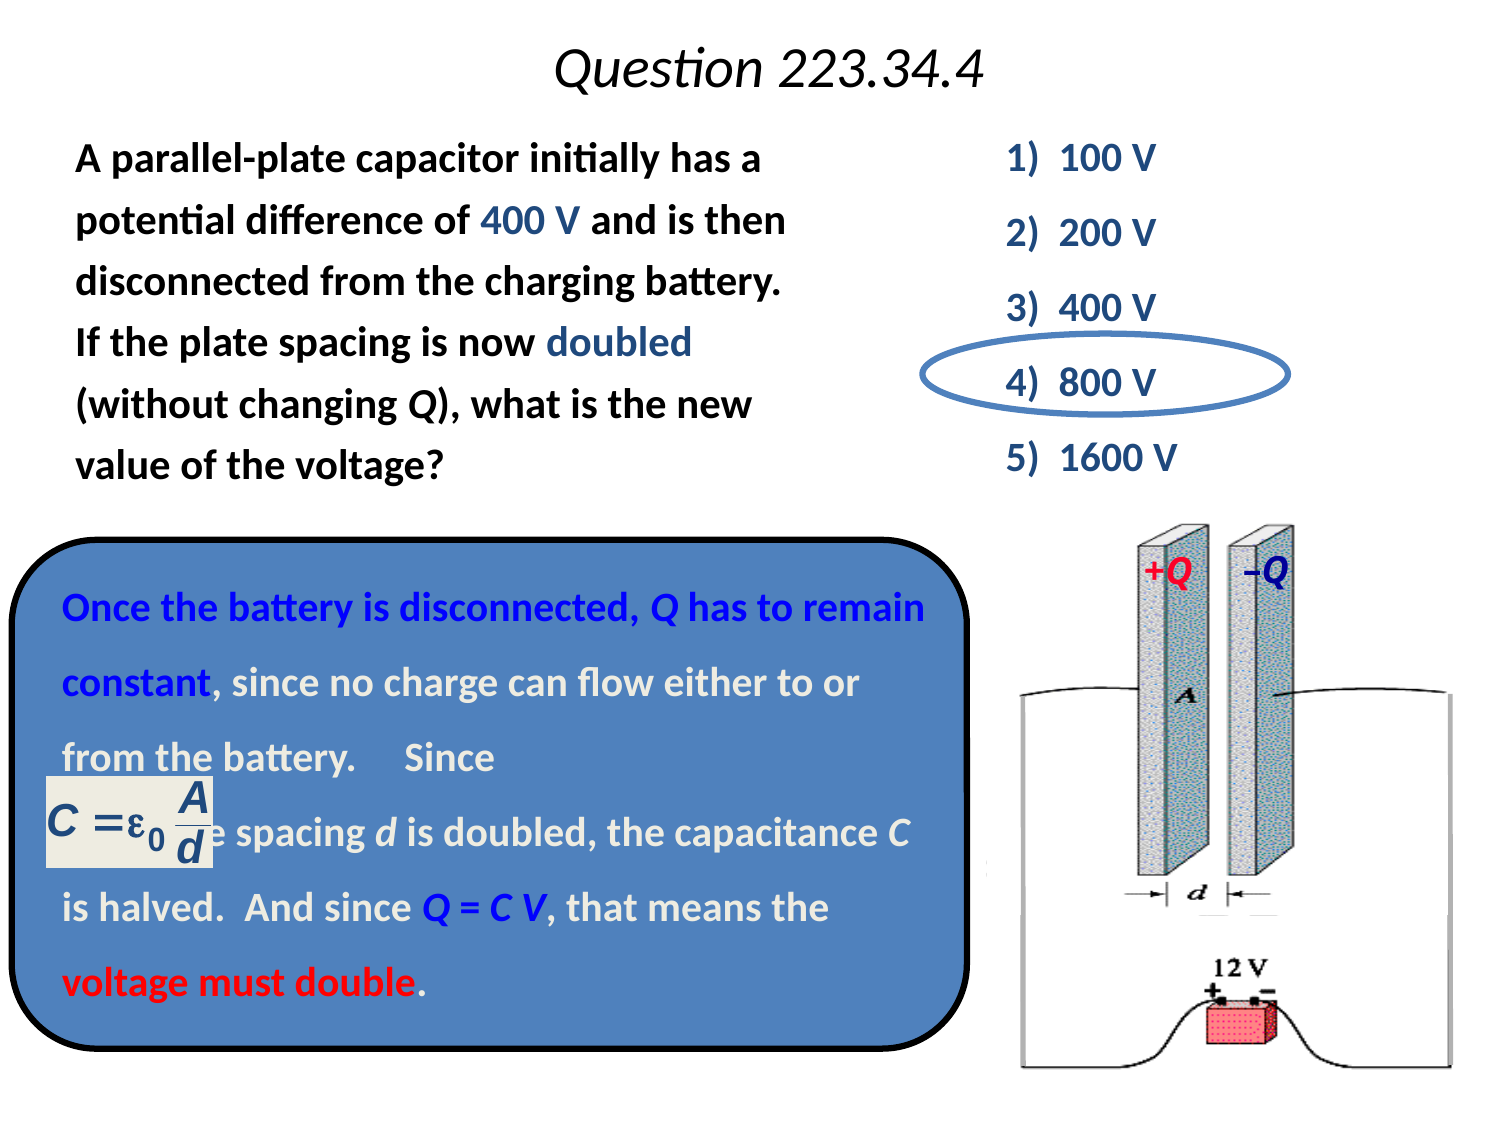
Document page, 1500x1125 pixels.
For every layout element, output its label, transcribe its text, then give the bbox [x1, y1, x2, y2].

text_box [986, 509, 1482, 1125]
title Question 223.34.4 [108, 0, 1429, 138]
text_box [45, 775, 214, 869]
list A parallel-plate capacitor initially has a potential difference of 400 V and is then disconnected from the charging battery. If the plate spacing is now doubled (without changing Q), what is the new value of the voltage? [0, 112, 840, 502]
text_box [62, 539, 917, 547]
text_box [922, 342, 990, 406]
text_box 1) 100 V 2) 200 V 3) 400 V 4) 800 V 5) 1600 V [990, 97, 1401, 488]
text_box Once the battery is disconnected, Q has to remain constant, since no charge can flow either to or from the battery. Since when the spacing d is doubled, the capacitance C is halved. And since Q = C V, that means the voltage must double. [0, 547, 959, 1013]
text_box [27, 1013, 952, 1049]
text_box [959, 589, 967, 1000]
